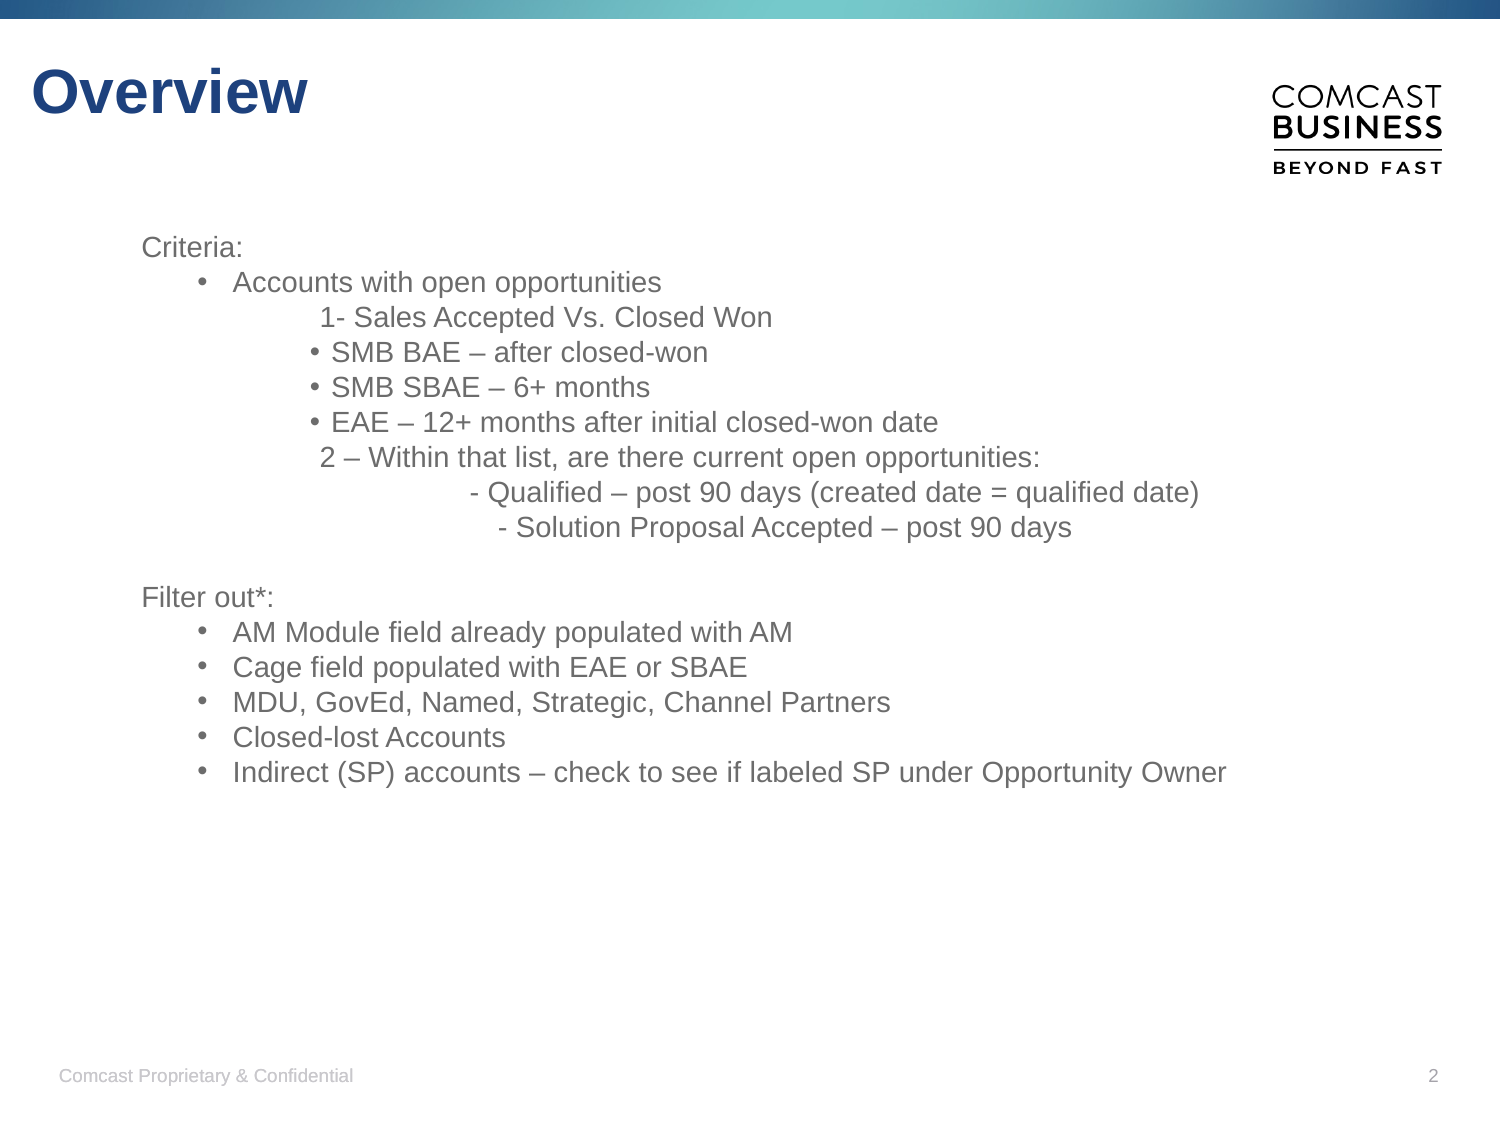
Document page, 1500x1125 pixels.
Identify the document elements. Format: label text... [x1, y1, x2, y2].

text_box Criteria: Accounts with open opportunities 1- Sales Accepted Vs. Closed Won SMB BAE – after closed-won SMB SBAE – 6+ months EAE – 12+ months after initial closed-won date 2 – Within that list, are there current open opportunities: - Qualified – post 90 days (created date = qualified date) - Solution Proposal Accepted – post 90 days Filter out*: AM Module field already populated with AM Cage field populated with EAE or SBAE MDU, GovEd, Named, Strategic, Channel Partners Closed-lost Accounts Indirect (SP) accounts – check to see if labeled SP under Opportunity Owner [126, 186, 1270, 848]
picture [0, 0, 1500, 19]
title Overview [31, 47, 1254, 131]
